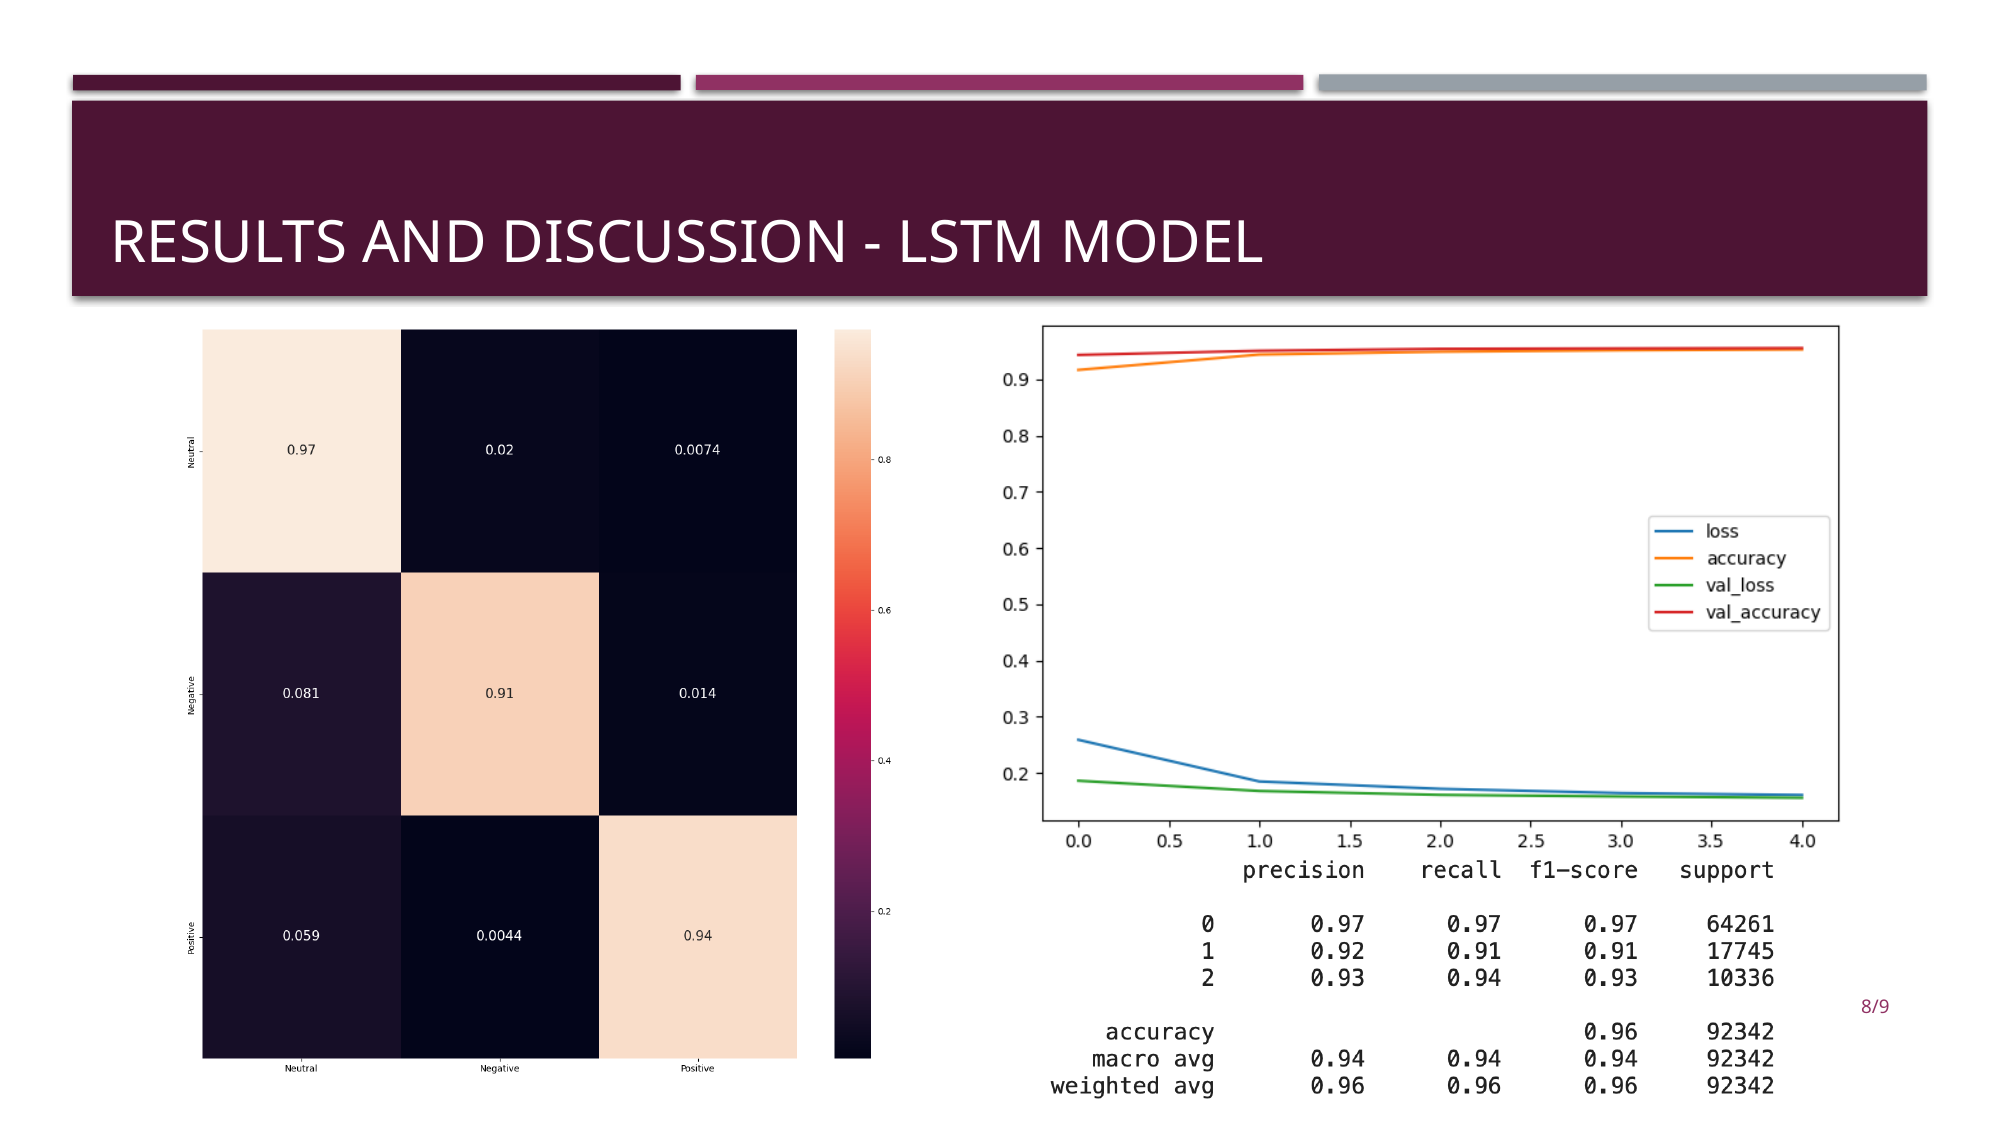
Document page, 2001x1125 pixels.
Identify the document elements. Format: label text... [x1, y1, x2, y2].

picture [999, 317, 1847, 1107]
slide_number 7/9 [1815, 977, 1905, 1037]
picture [182, 317, 898, 1082]
title Results and discussion - LSTM model [95, 115, 1905, 282]
